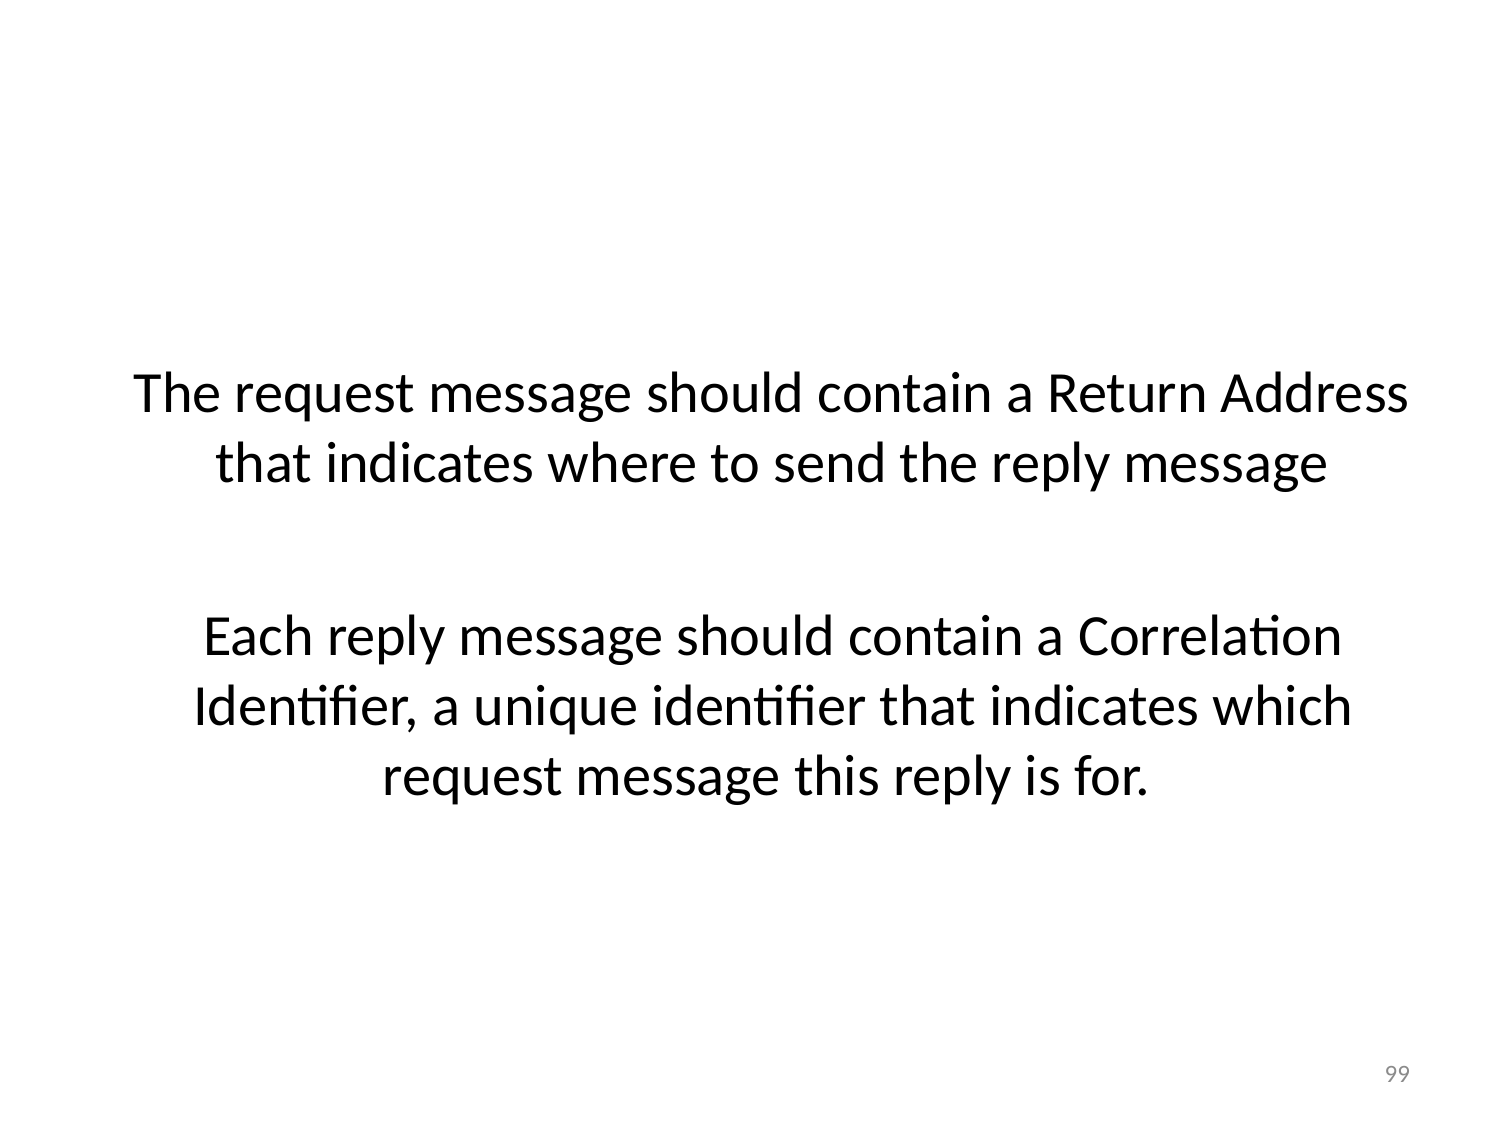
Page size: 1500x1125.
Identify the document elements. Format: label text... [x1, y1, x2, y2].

text_box Each reply message should contain a Correlation Identifier, a unique identifier that indicates which request message this reply is for. [155, 589, 1392, 815]
slide_number 99 [1074, 1042, 1425, 1103]
text_box The request message should contain a Return Address that indicates where to send the reply message [87, 347, 1457, 502]
